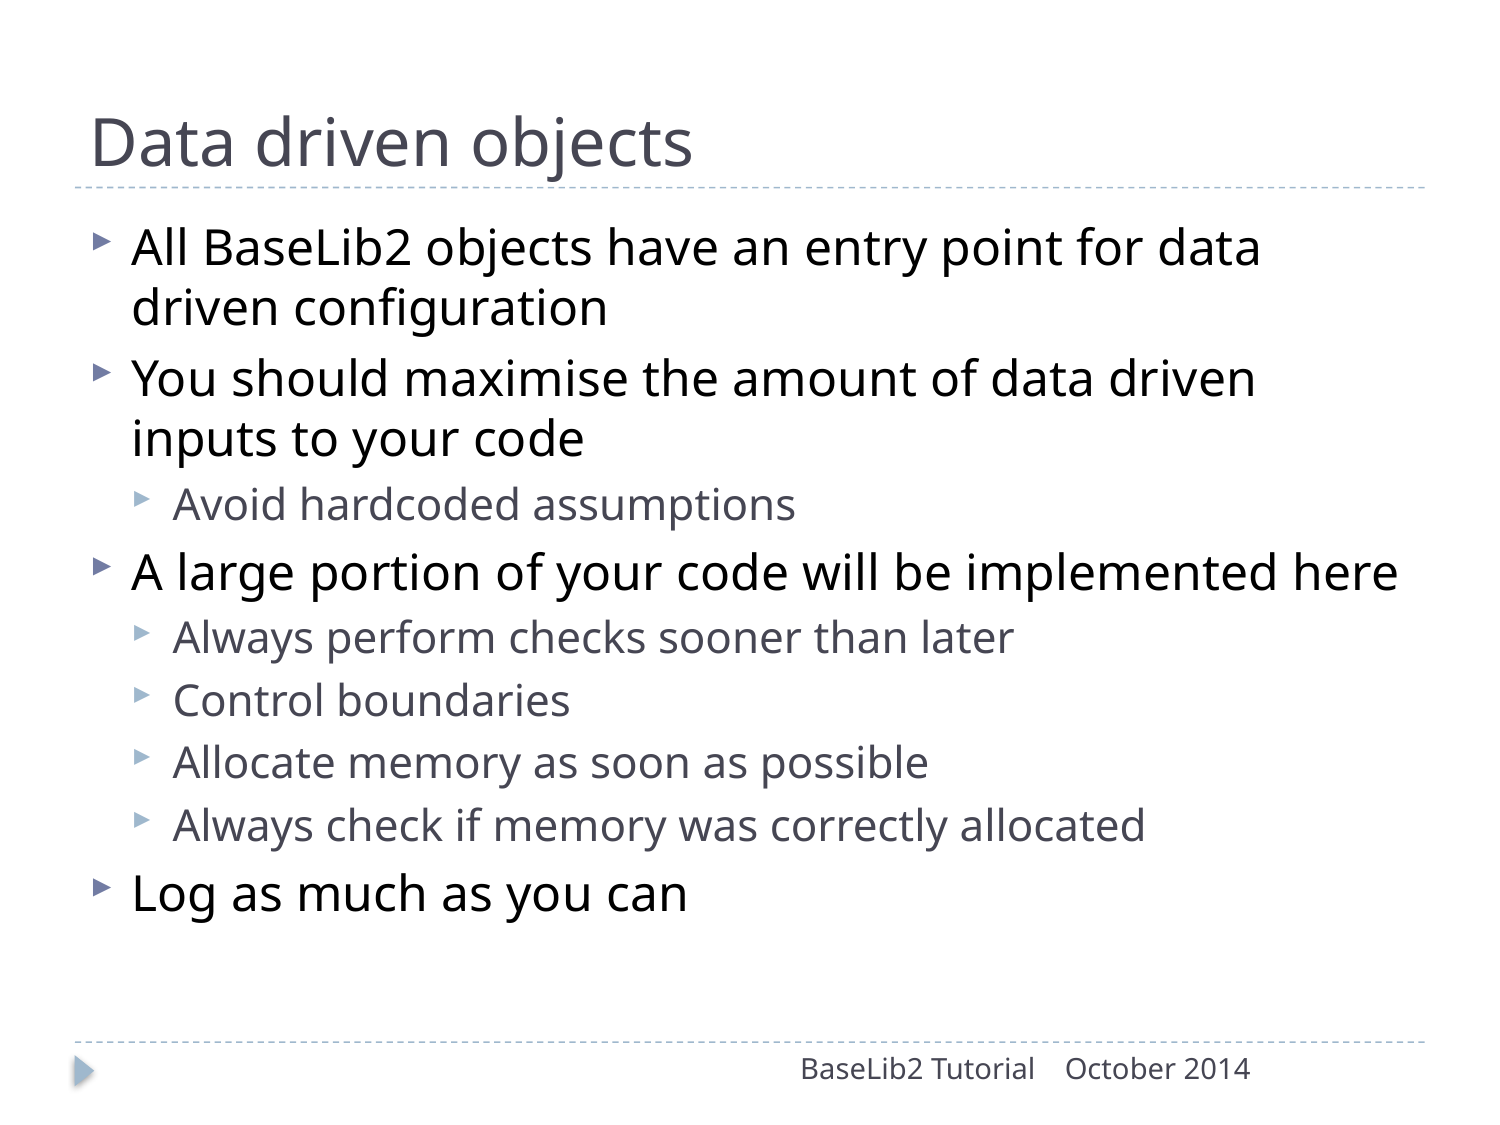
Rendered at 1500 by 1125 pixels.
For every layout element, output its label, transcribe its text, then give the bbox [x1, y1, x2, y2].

list All BaseLib2 objects have an entry point for data driven configuration You should maximise the amount of data driven inputs to your code Avoid hardcoded assumptions A large portion of your code will be implemented here Always perform checks sooner than later Control boundaries Allocate memory as soon as possible Always check if memory was correctly allocated Log as much as you can [75, 208, 1425, 988]
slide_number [1051, 1042, 1426, 1103]
title Data driven objects [75, 24, 1425, 188]
footer BaseLib2 Tutorial [475, 1042, 1051, 1103]
